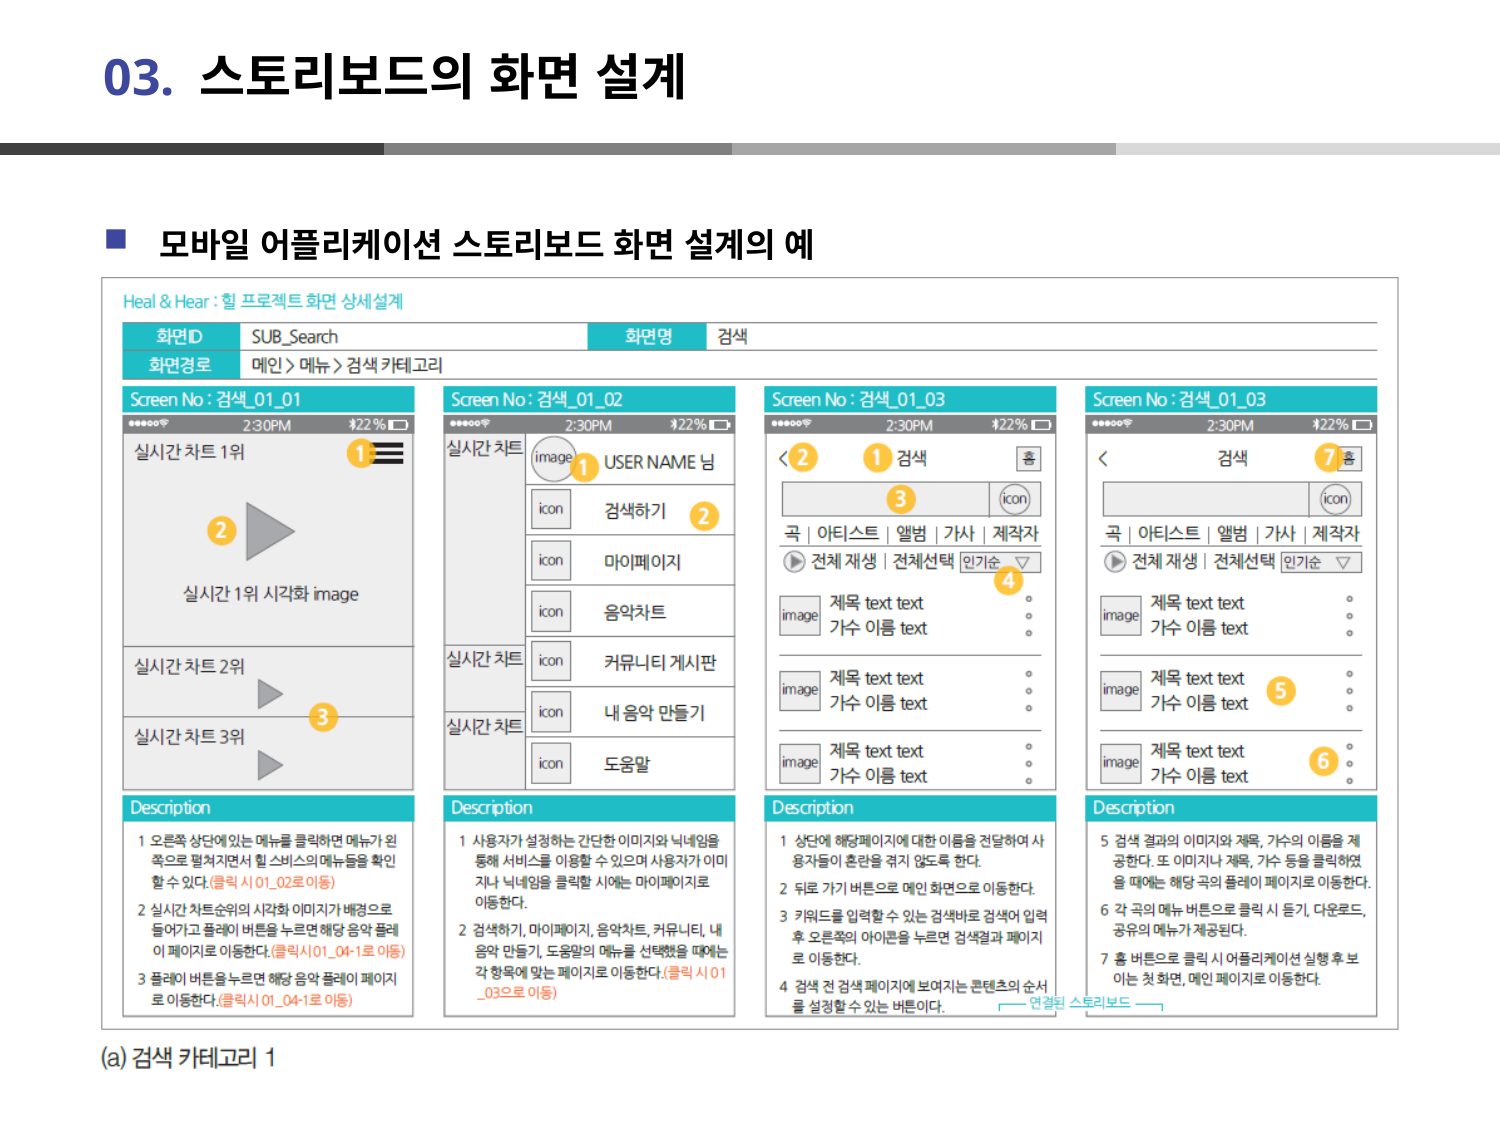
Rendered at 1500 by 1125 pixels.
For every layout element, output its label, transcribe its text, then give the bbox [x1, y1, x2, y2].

list 모바일 어플리케이션 스토리보드 화면 설계의 예 [88, 196, 1436, 386]
title 03. 스토리보드의 화면 설계 [88, 30, 1211, 121]
picture [100, 277, 1400, 1079]
